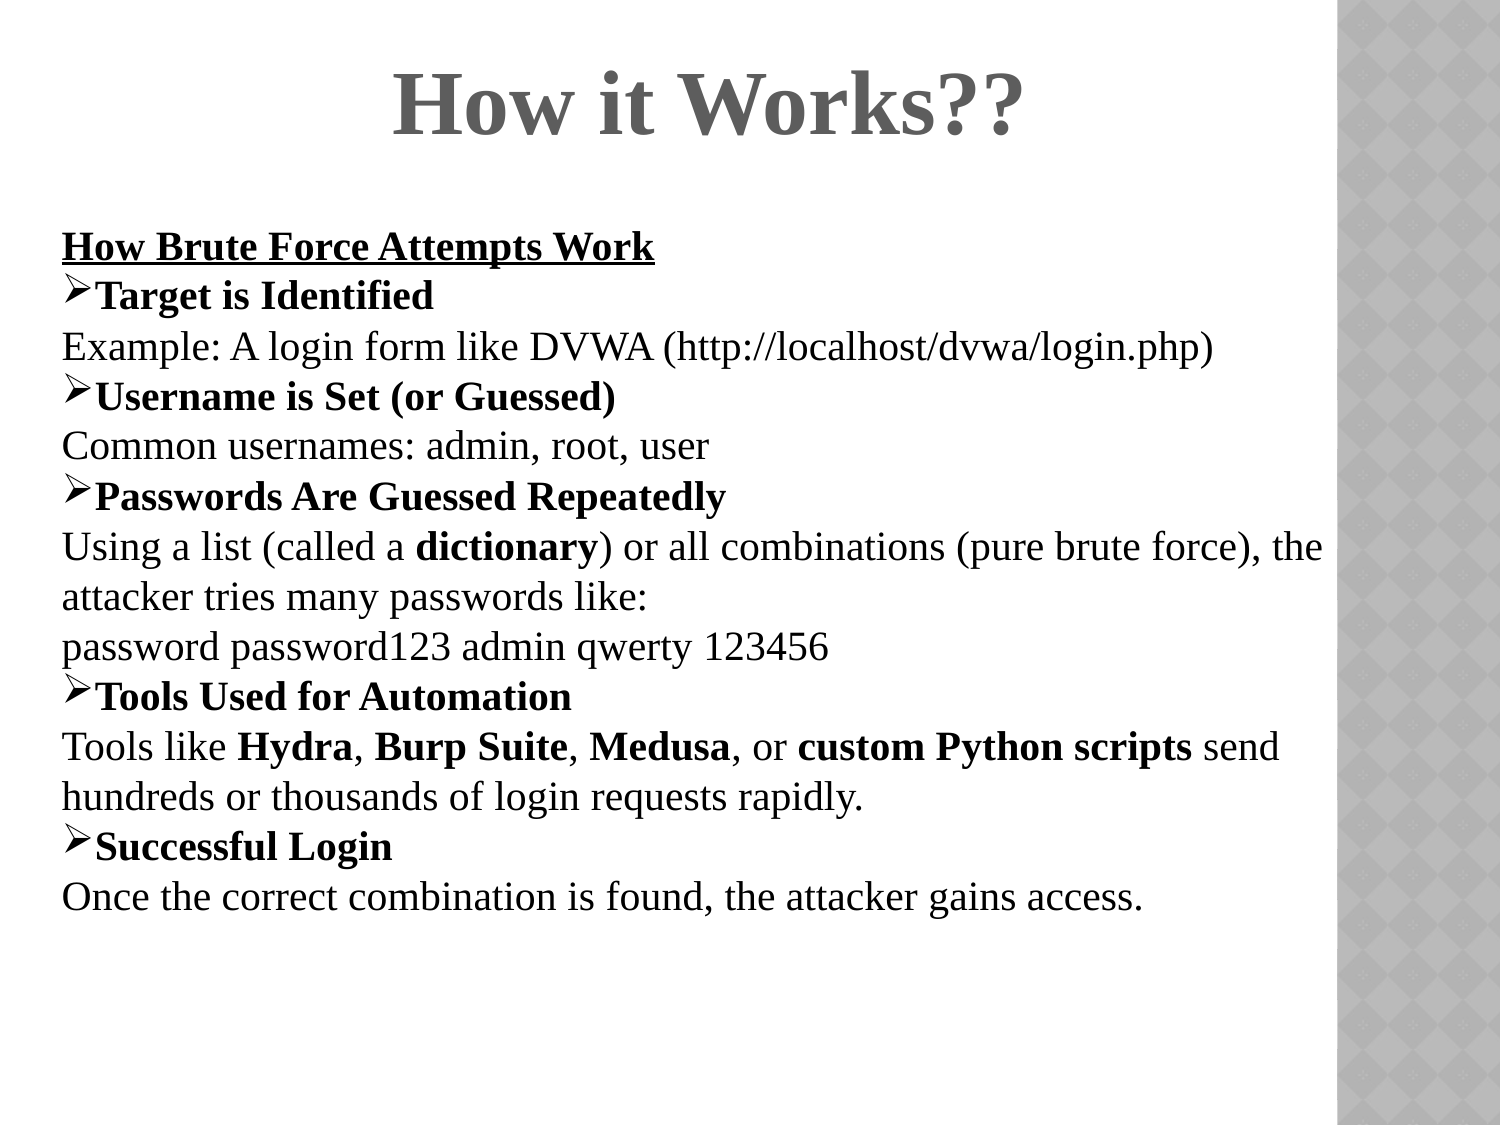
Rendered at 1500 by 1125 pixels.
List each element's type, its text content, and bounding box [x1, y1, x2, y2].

text_box How it Works?? [377, 35, 1044, 160]
text_box How Brute Force Attempts Work Target is Identified Example: A login form like DVWA (http://localhost/dvwa/login.php) Username is Set (or Guessed) Common usernames: admin, root, user Passwords Are Guessed Repeatedly Using a list (called a dictionary) or all combinations (pure brute force), the attacker tries many passwords like: password password123 admin qwerty 123456 Tools Used for Automation Tools like Hydra, Burp Suite, Medusa, or custom Python scripts send hundreds or thousands of login requests rapidly. Successful Login Once the correct combination is found, the attacker gains access. [46, 210, 1383, 976]
